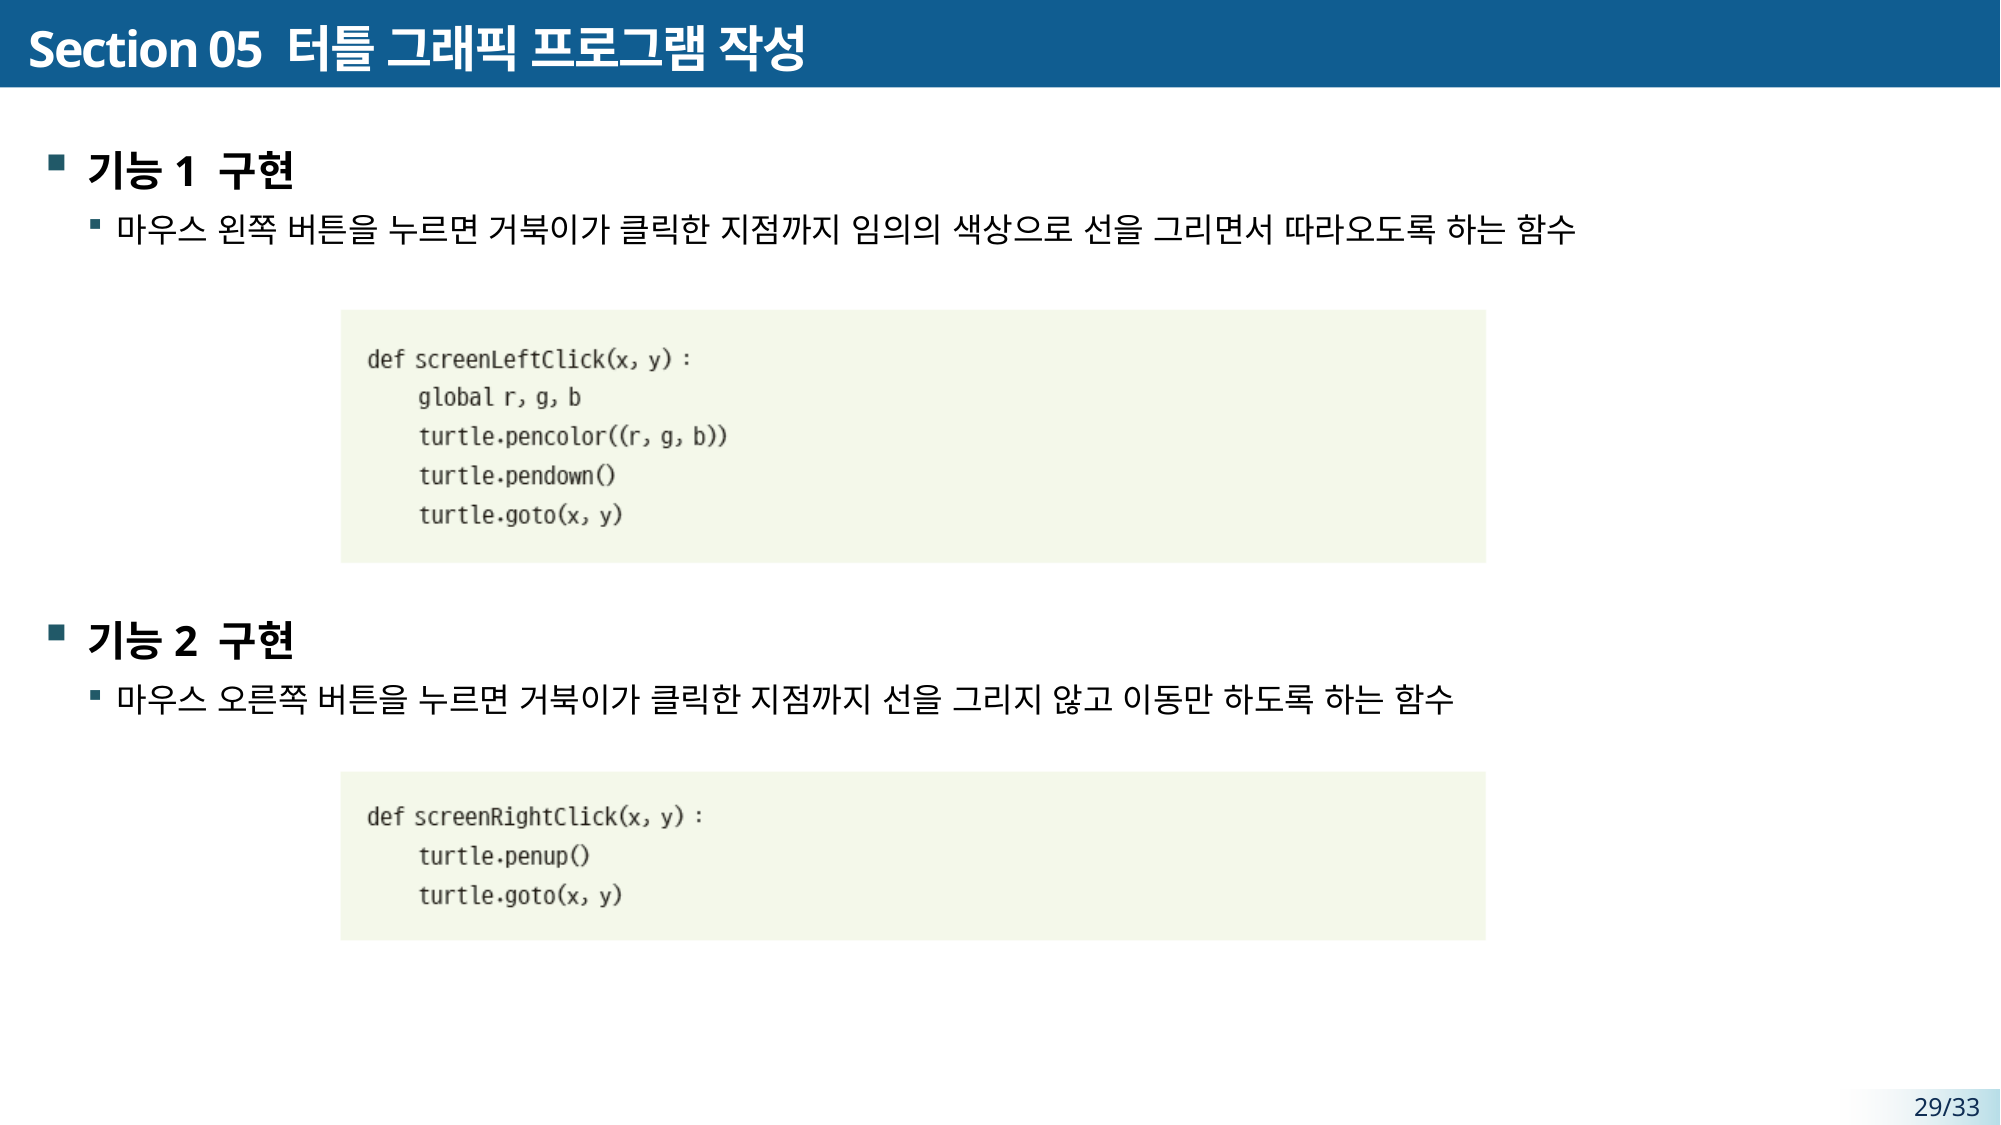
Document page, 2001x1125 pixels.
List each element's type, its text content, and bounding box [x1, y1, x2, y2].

picture [335, 296, 1491, 571]
list 기능1 구현 마우스 왼쪽 버튼을 누르면 거북이가 클릭한 지점까지 임의의 색상으로 선을 그리면서 따라오도록 하는 함수 기능2 구현 마우스 오른쪽 버튼을 누르면 거북이가 클릭한 지점까지 선을 그리지 않고 이동만 하도록 하는 함수 [13, 126, 1975, 1057]
title Section 05 터틀 그래픽 프로그램 작성 [13, 8, 1717, 87]
picture [330, 761, 1497, 950]
